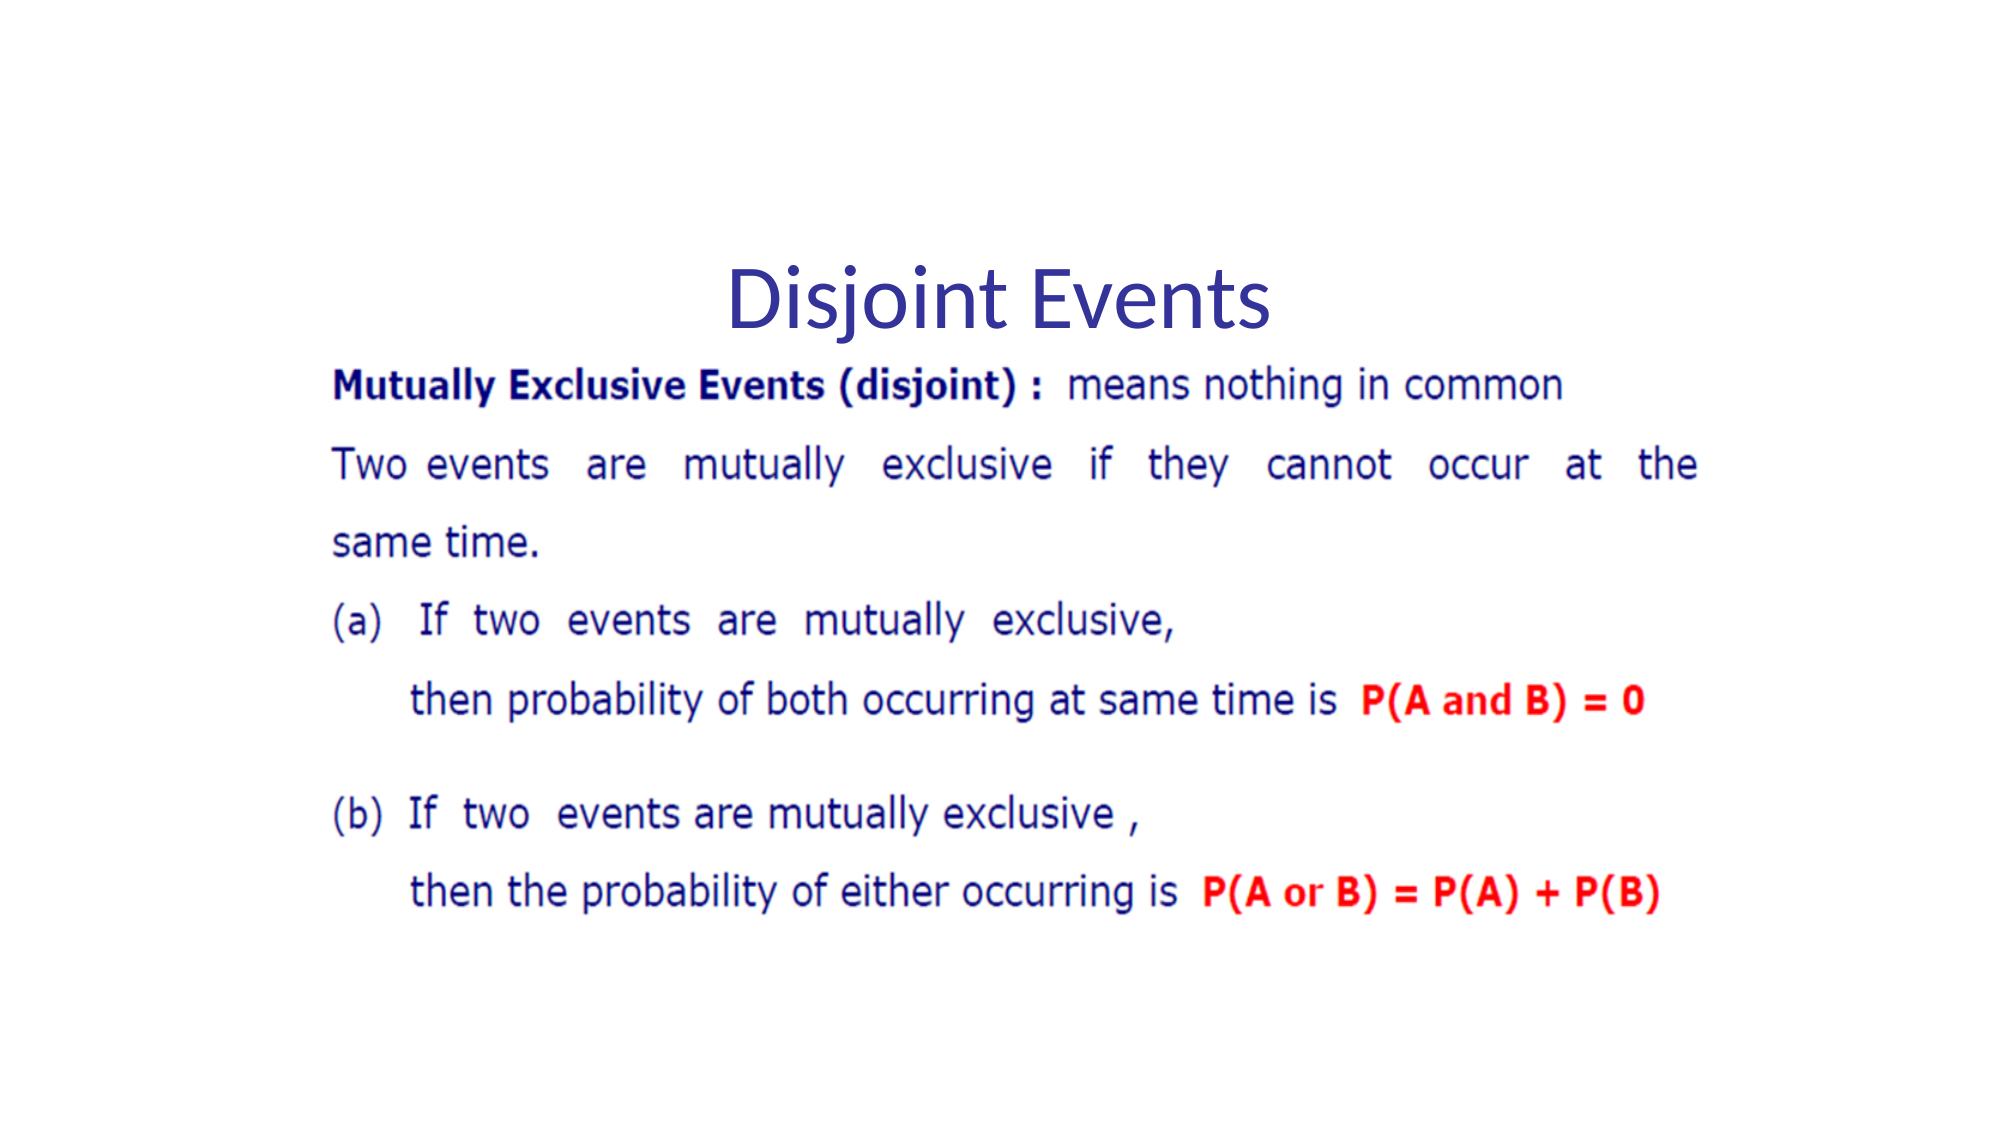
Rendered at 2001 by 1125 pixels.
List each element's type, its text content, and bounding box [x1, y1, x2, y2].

picture [318, 352, 1713, 1002]
title Disjoint Events [0, 171, 2000, 413]
